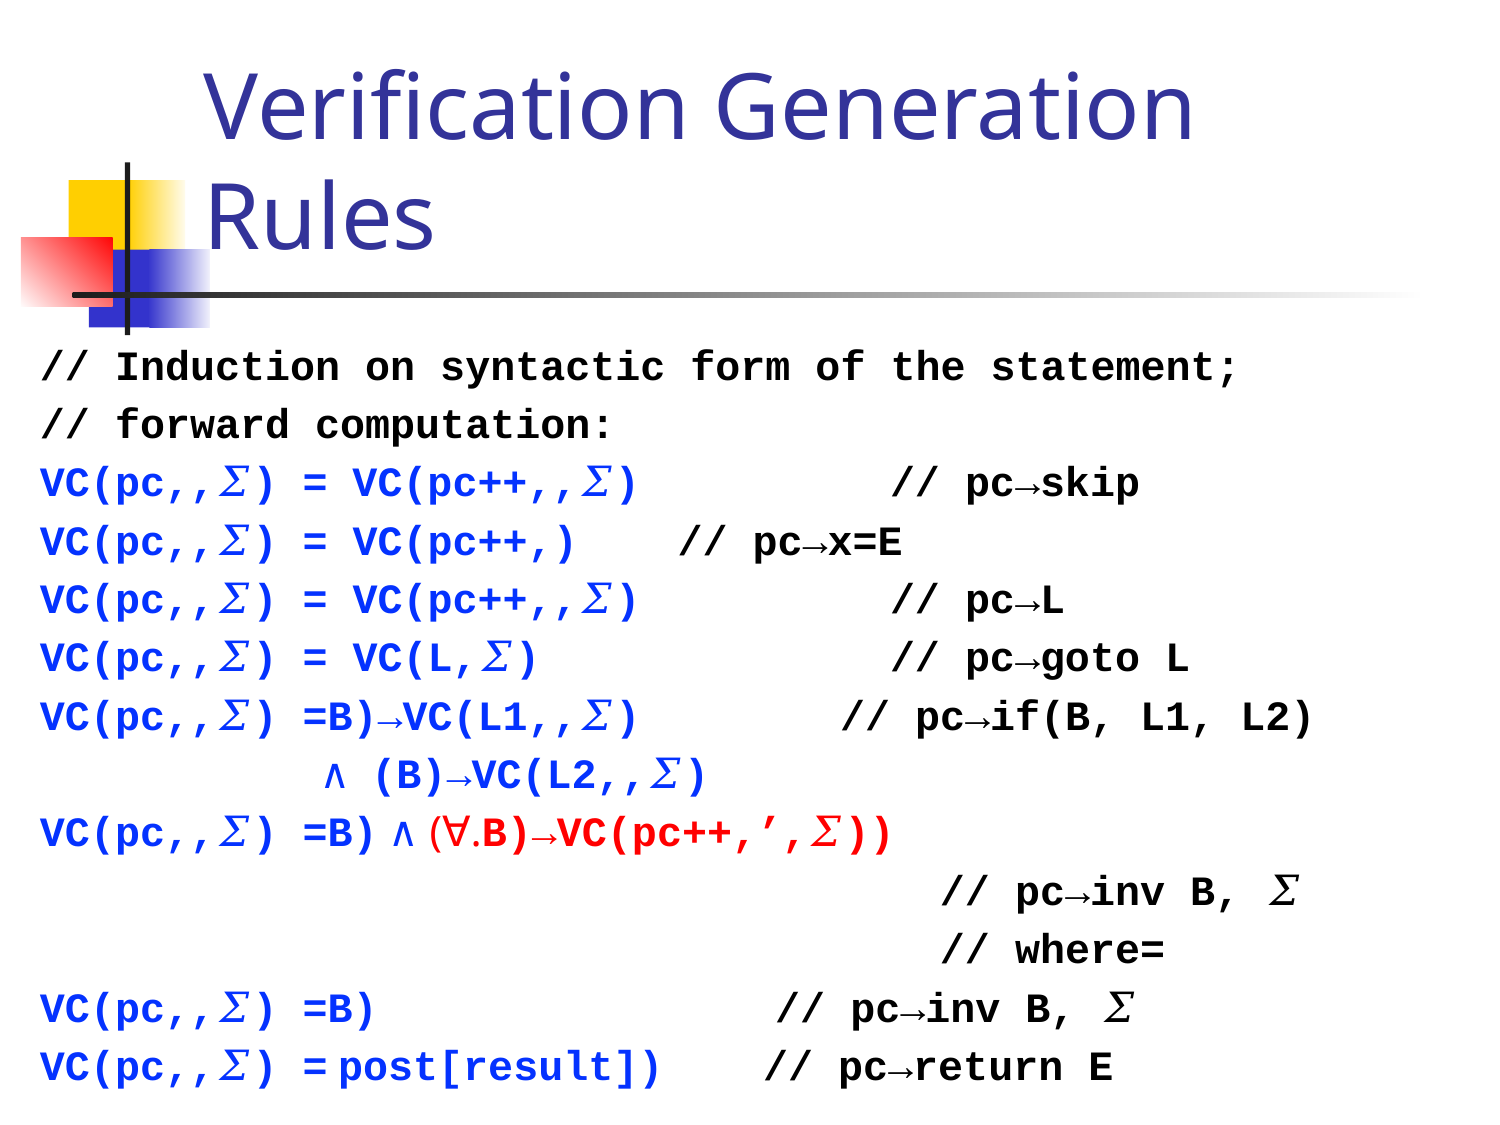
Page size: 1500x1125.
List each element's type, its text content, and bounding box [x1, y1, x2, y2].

title Verification Generation Rules [188, 35, 1468, 275]
